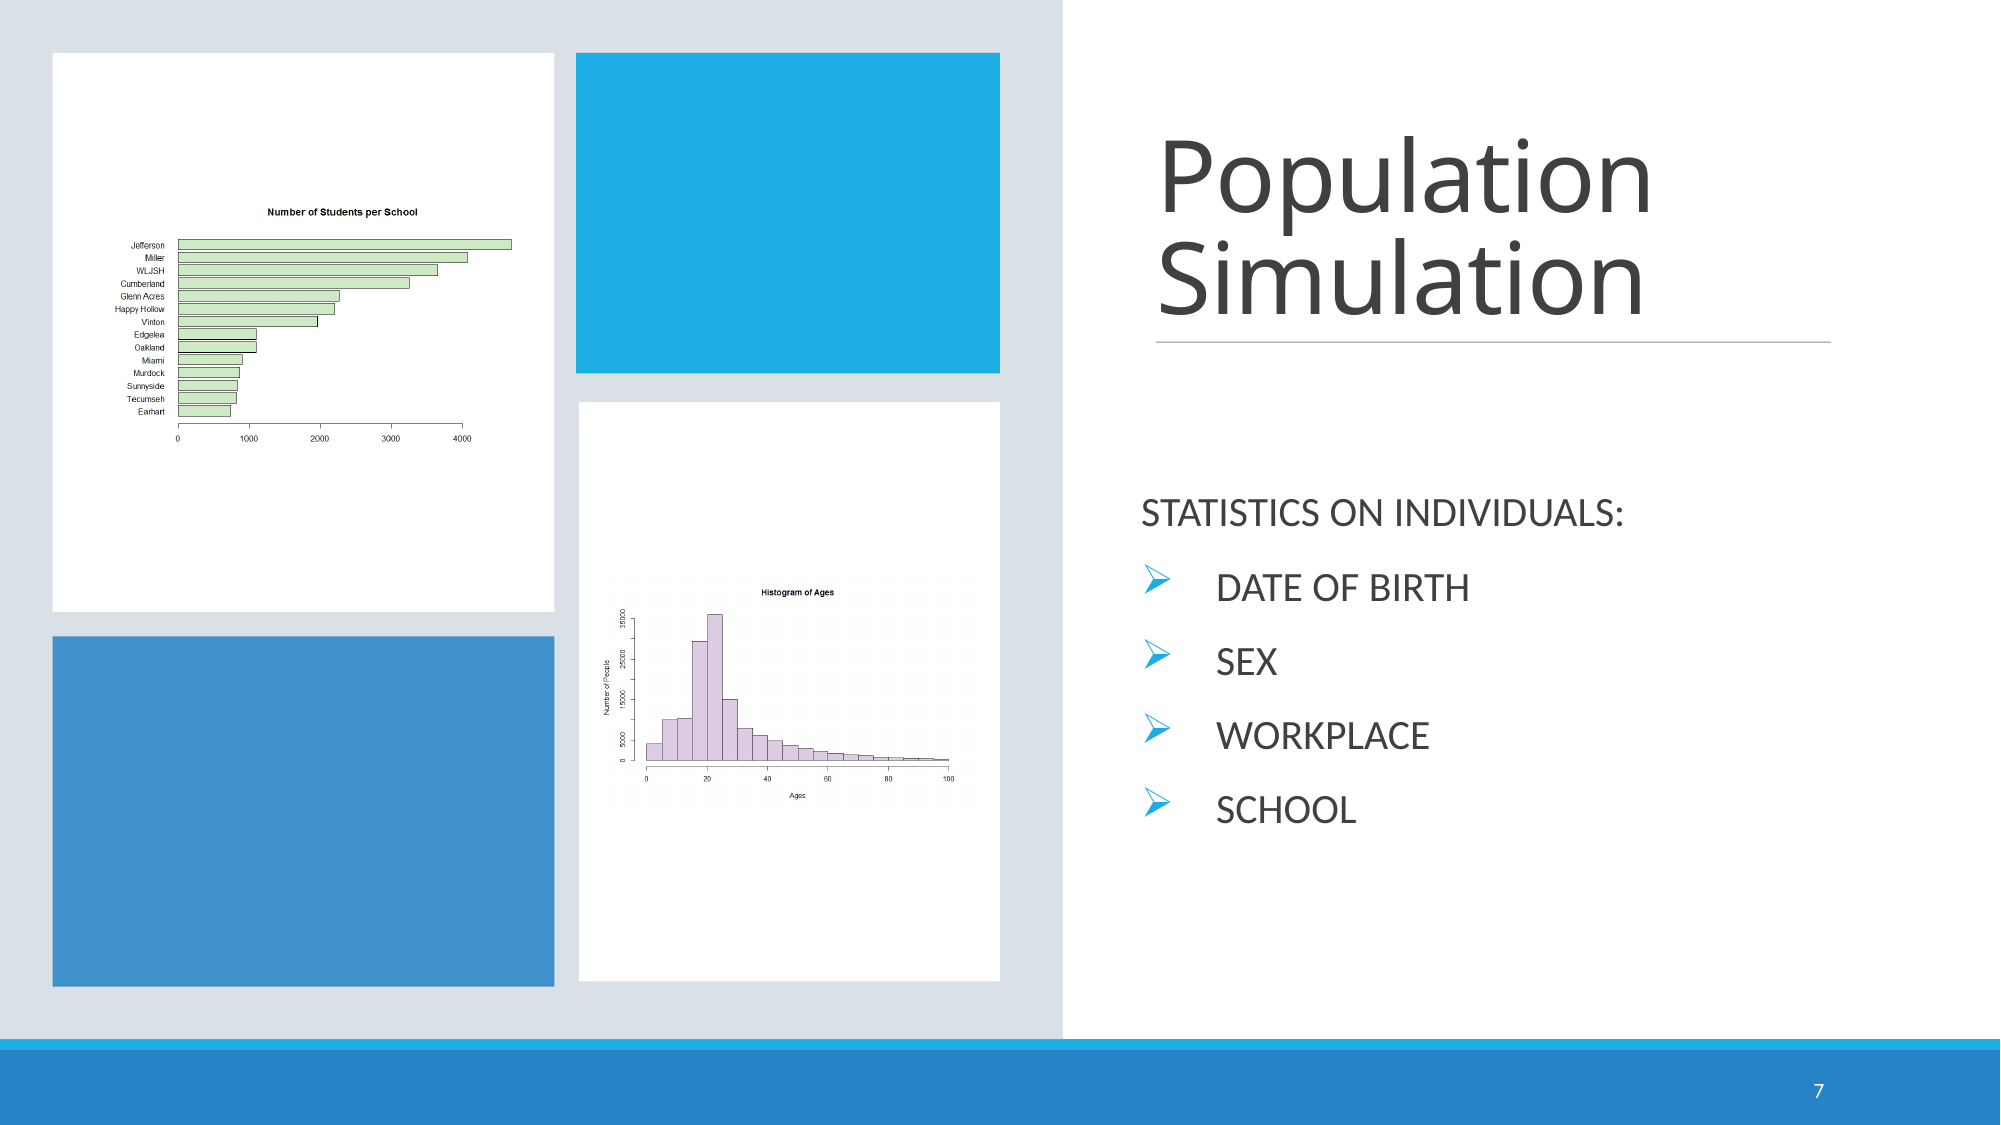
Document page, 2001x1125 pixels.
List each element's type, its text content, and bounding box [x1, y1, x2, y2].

text_box [575, 51, 1001, 282]
text_box [0, 0, 1064, 1040]
text_box [1064, 0, 2000, 1038]
text_box [0, 1051, 2000, 1125]
text_box [51, 635, 556, 988]
list Statistics on Individuals: Date of Birth Sex Workplace School [1141, 360, 1895, 963]
slide_number 7 [1624, 1059, 1840, 1120]
title Population Simulation [1141, 104, 1895, 343]
text_box [575, 296, 1001, 375]
text_box [0, 1038, 2000, 1051]
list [74, 191, 533, 474]
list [600, 575, 979, 809]
text_box [51, 51, 556, 613]
text_box [578, 401, 1001, 983]
